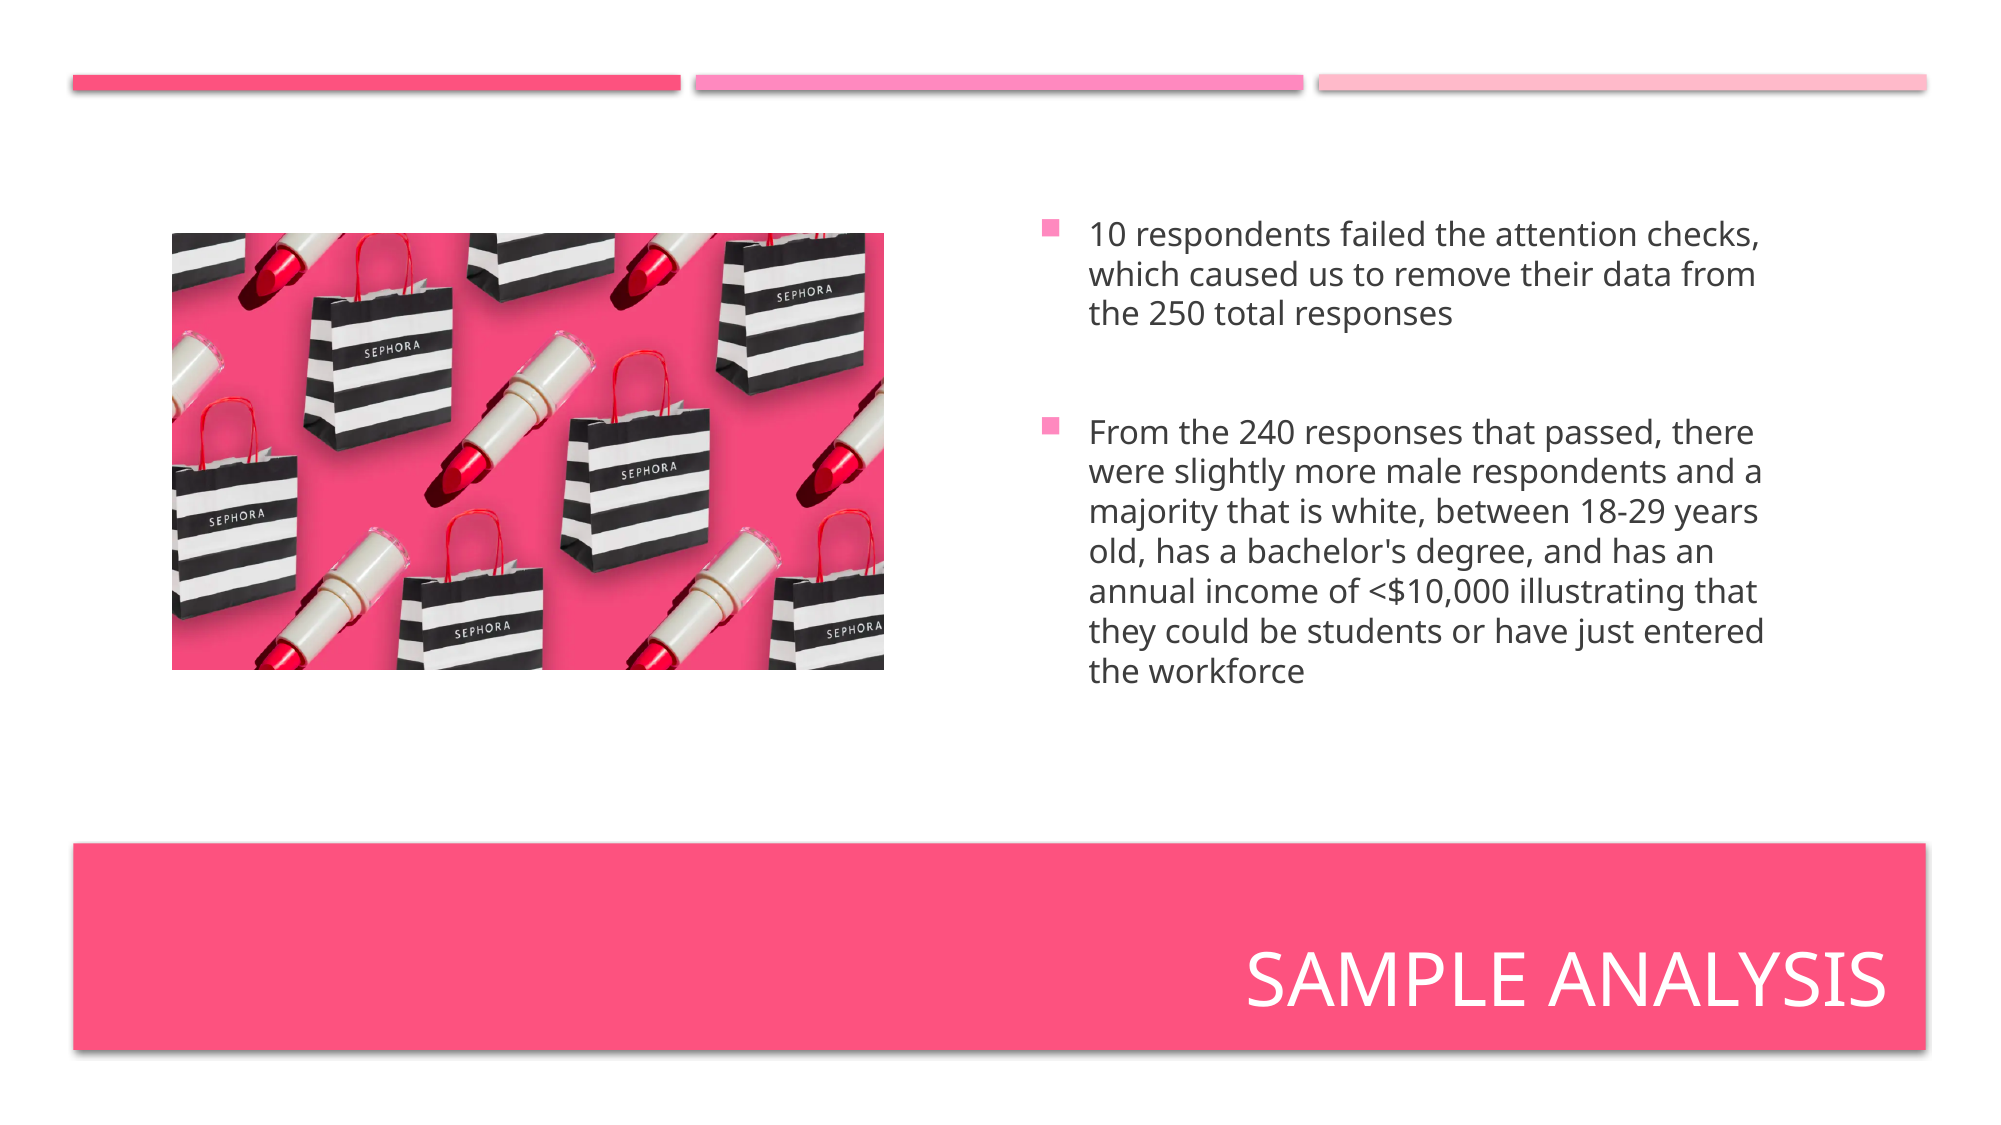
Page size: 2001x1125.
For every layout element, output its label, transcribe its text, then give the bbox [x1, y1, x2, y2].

picture [172, 232, 885, 670]
text_box 10 respondents failed the attention checks, which caused us to remove their data from the 250 total responses From the 240 responses that passed, there were slightly more male respondents and a majority that is white, between 18-29 years old, has a bachelor's degree, and has an annual income of <$10,000 illustrating that they could be students or have just entered the workforce [1023, 149, 1809, 754]
text_box Sample analysis [95, 862, 1905, 1030]
